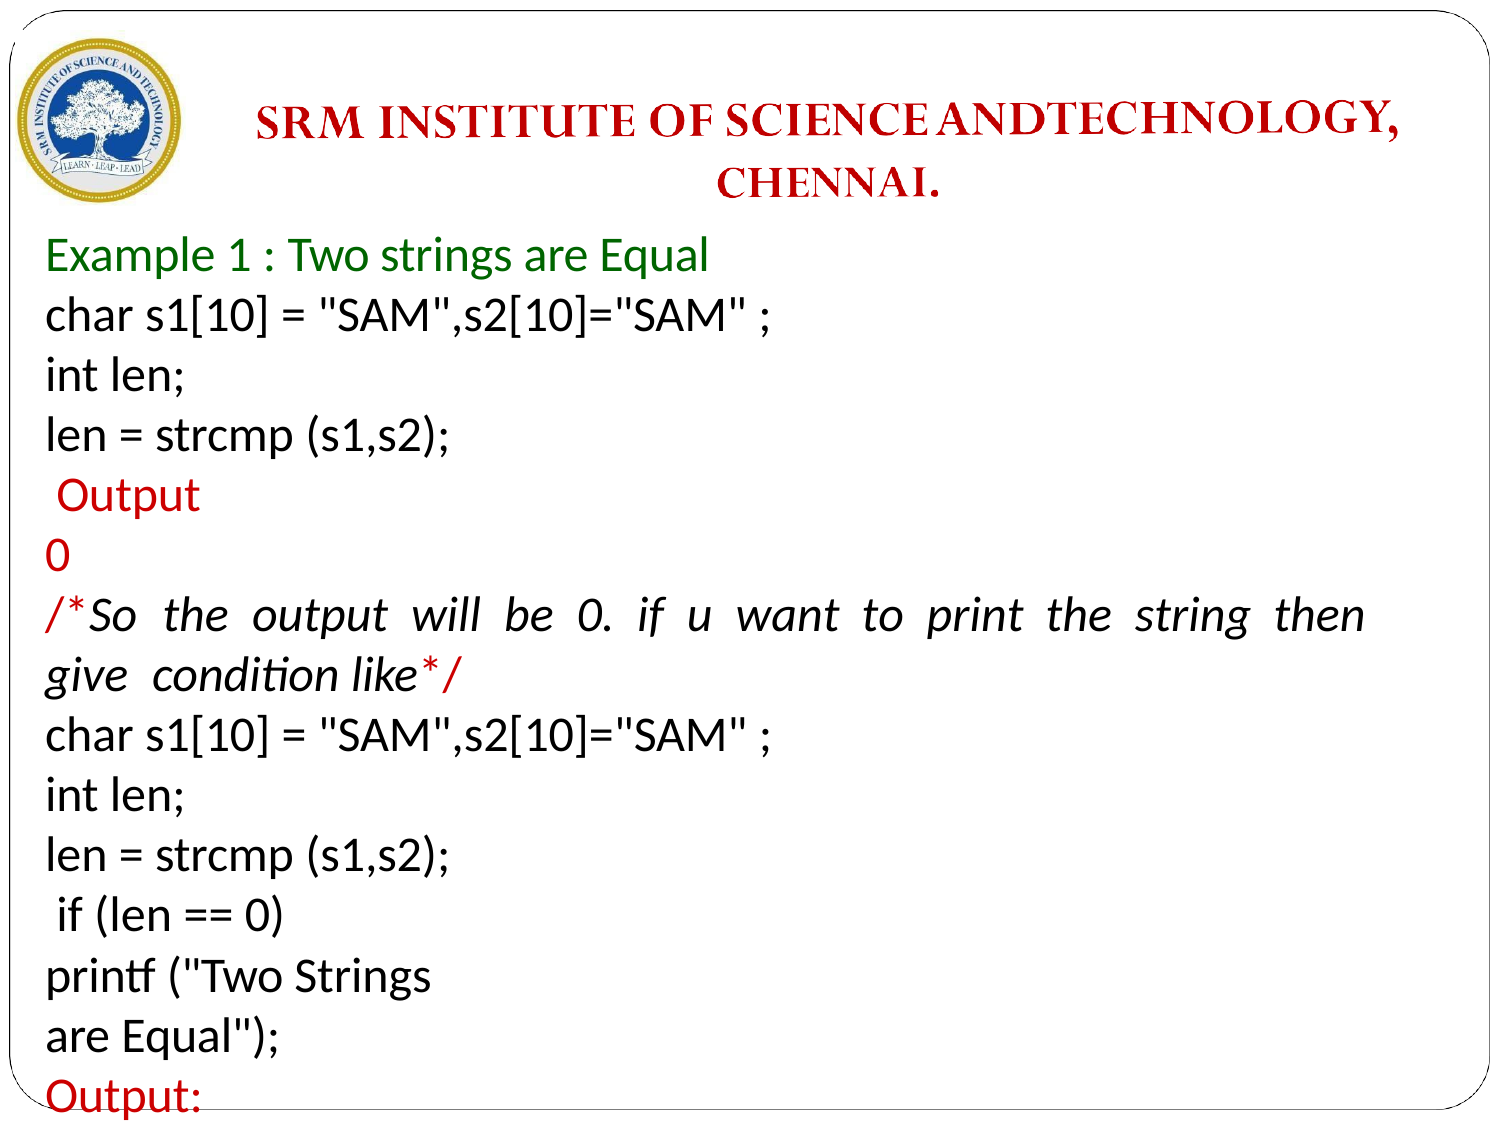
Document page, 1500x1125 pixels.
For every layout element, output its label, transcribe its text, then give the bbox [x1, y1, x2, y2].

picture [9, 10, 1490, 1110]
text_box Example 1 : Two strings are Equal char s1[10] = "SAM",s2[10]="SAM" ; int len; len = strcmp (s1,s2); Output 0 /*So the output will be 0. if u want to print the string then give condition like*/ char s1[10] = "SAM",s2[10]="SAM" ; int len; len = strcmp (s1,s2); if (len == 0) printf ("Two Strings are Equal"); Output: Two Strings are Equal [42, 219, 1473, 1125]
